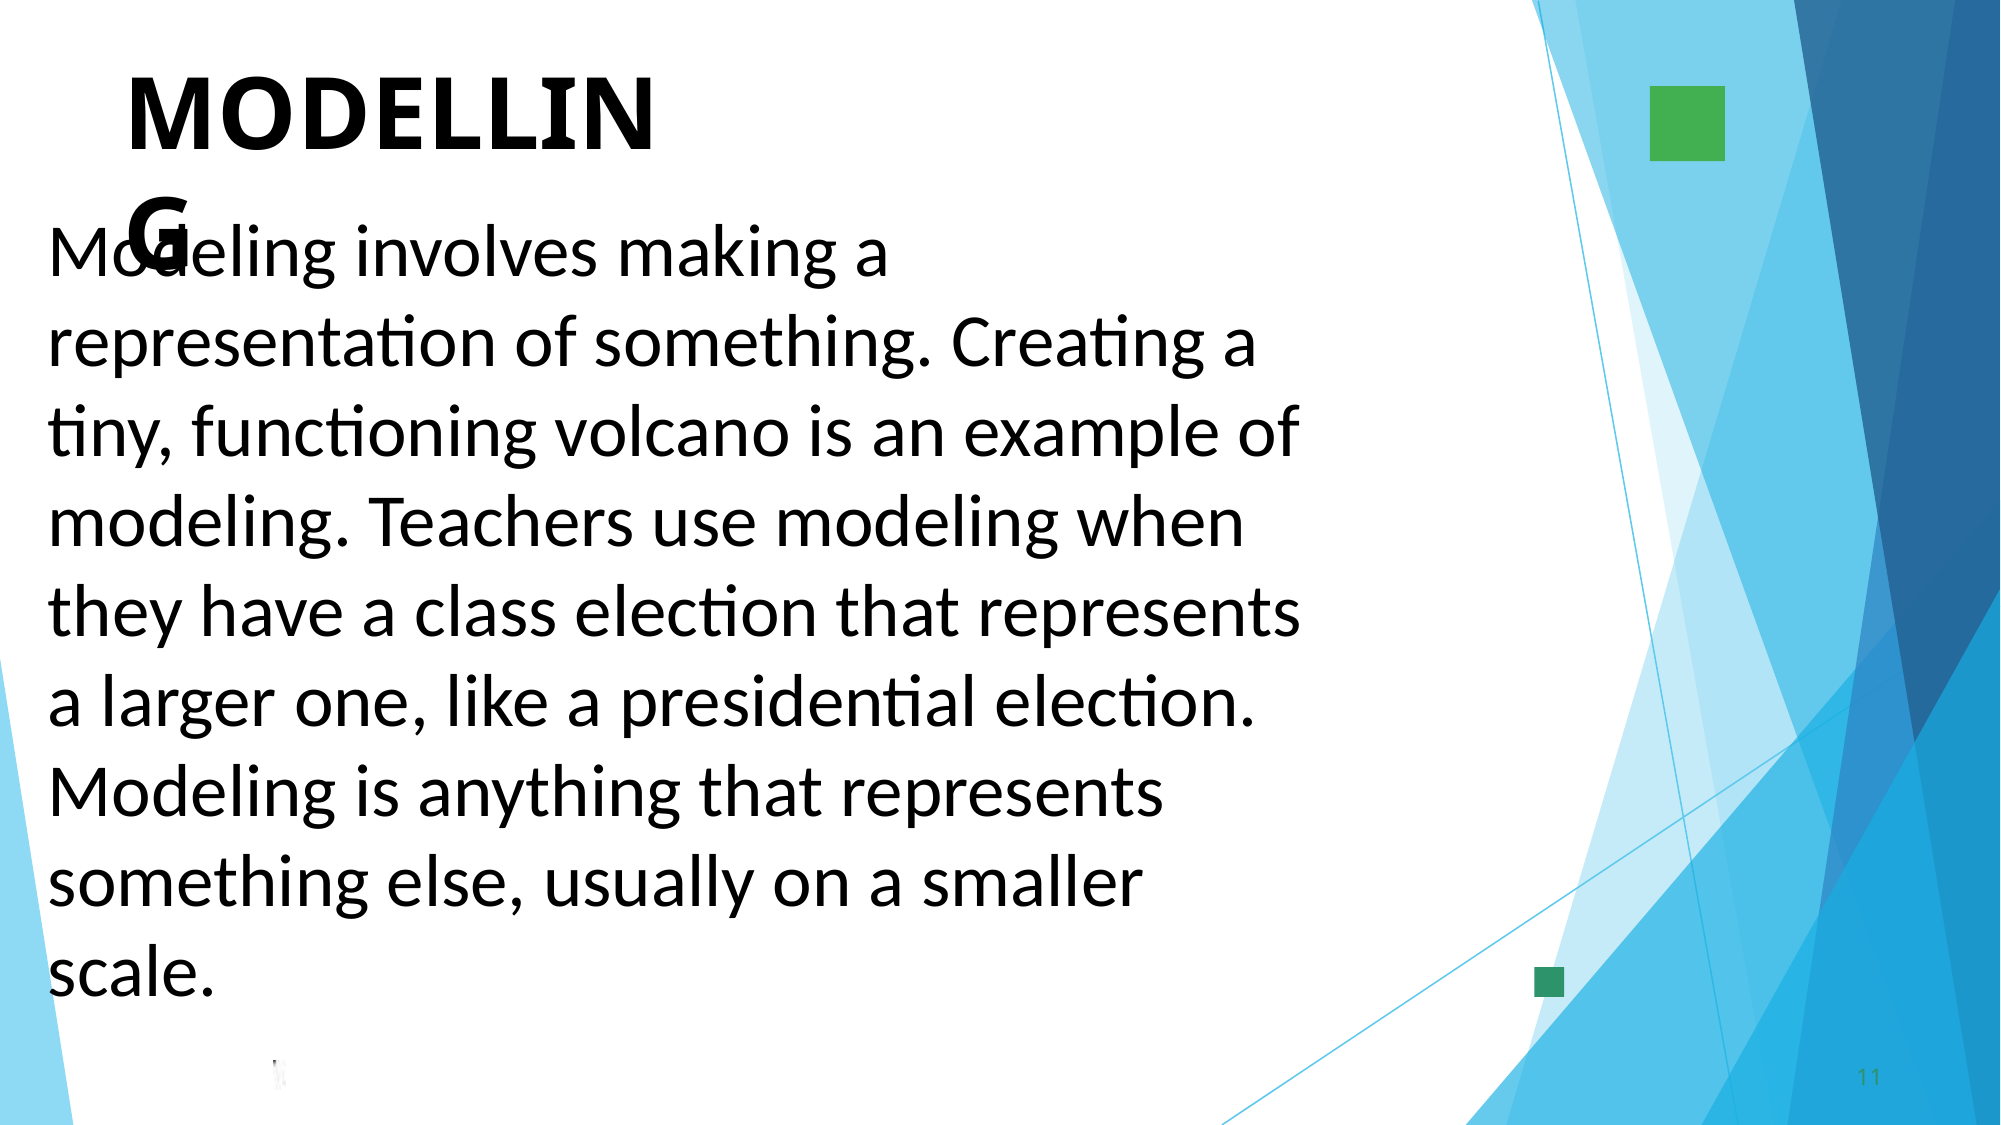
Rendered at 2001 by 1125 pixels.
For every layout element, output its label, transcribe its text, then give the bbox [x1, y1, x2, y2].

text_box [1534, 967, 1565, 997]
text_box Modeling involves making a representation of something. Creating a tiny, functioning volcano is an example of modeling. Teachers use modeling when they have a class election that represents a larger one, like a presidential election. Modeling is anything that represents something else, usually on a smaller scale. [33, 193, 1337, 1019]
text_box MODELLING [121, 47, 664, 193]
text_box [1649, 86, 1725, 162]
text_box [1849, 1061, 1888, 1095]
picture [273, 1060, 287, 1091]
